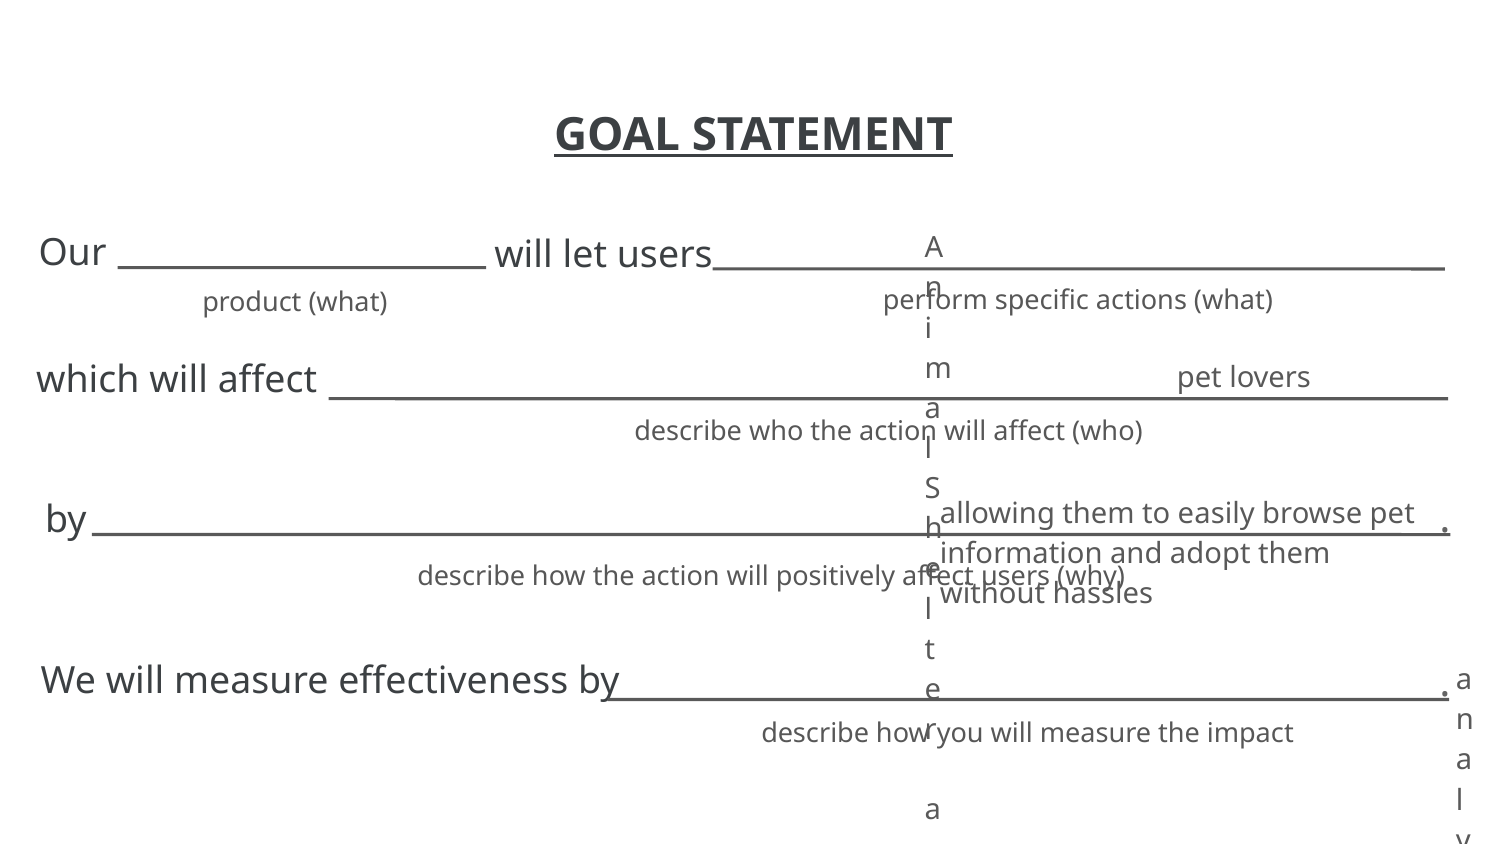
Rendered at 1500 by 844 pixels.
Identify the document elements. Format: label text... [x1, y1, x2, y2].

list AnimalShelter app [76, 208, 484, 279]
list analyzing the number of new and returning users [607, 640, 1443, 701]
list pet lovers [328, 338, 1449, 399]
list browse and adopt desired pets [712, 208, 1445, 269]
list allowing them to easily browse pet information and adopt them without hassles [91, 473, 1443, 535]
